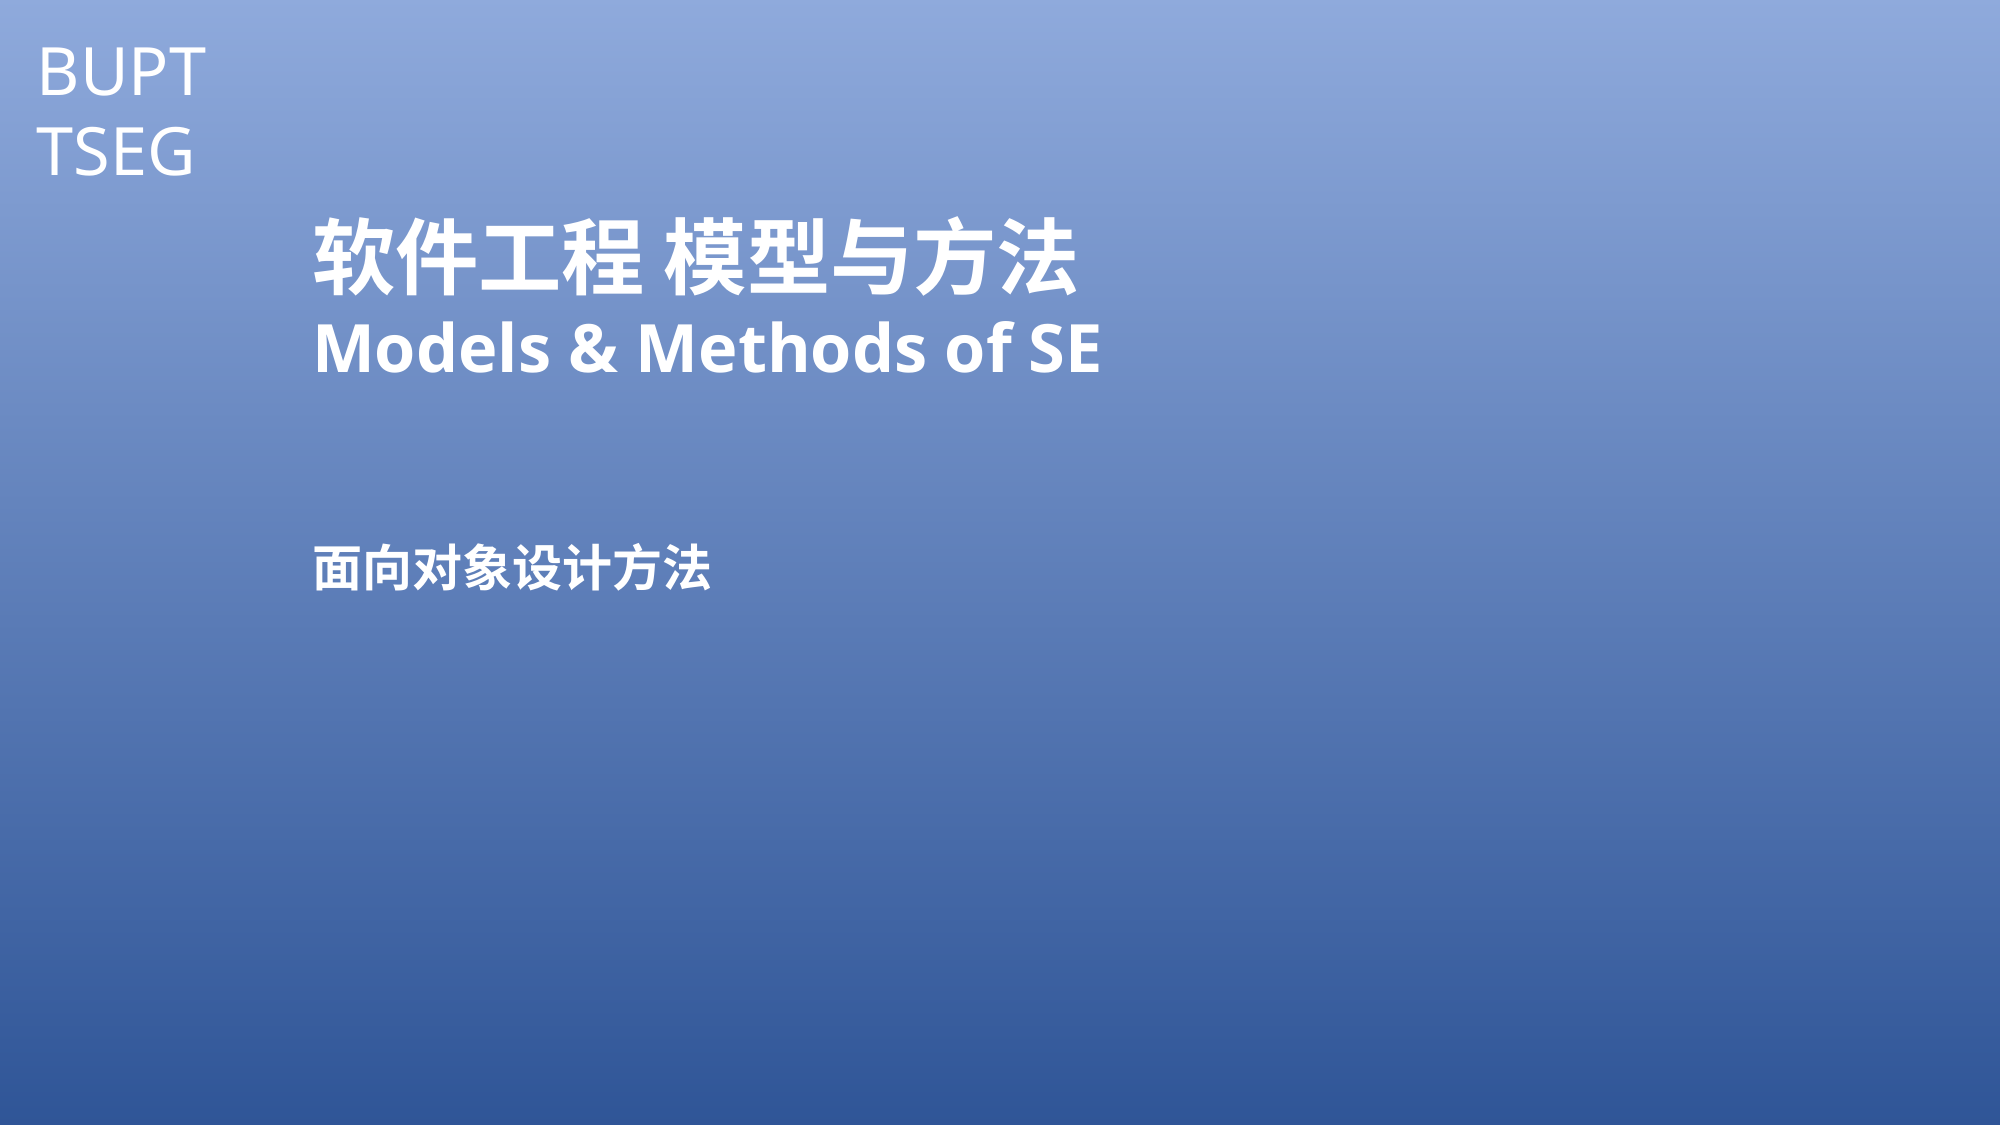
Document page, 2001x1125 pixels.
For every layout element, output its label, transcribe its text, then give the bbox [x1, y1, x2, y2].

text_box BUPT TSEG [21, 21, 253, 196]
text_box 软件工程 模型与方法 Models & Methods of SE [297, 198, 1338, 393]
text_box 面向对象设计方法 [297, 528, 1143, 604]
